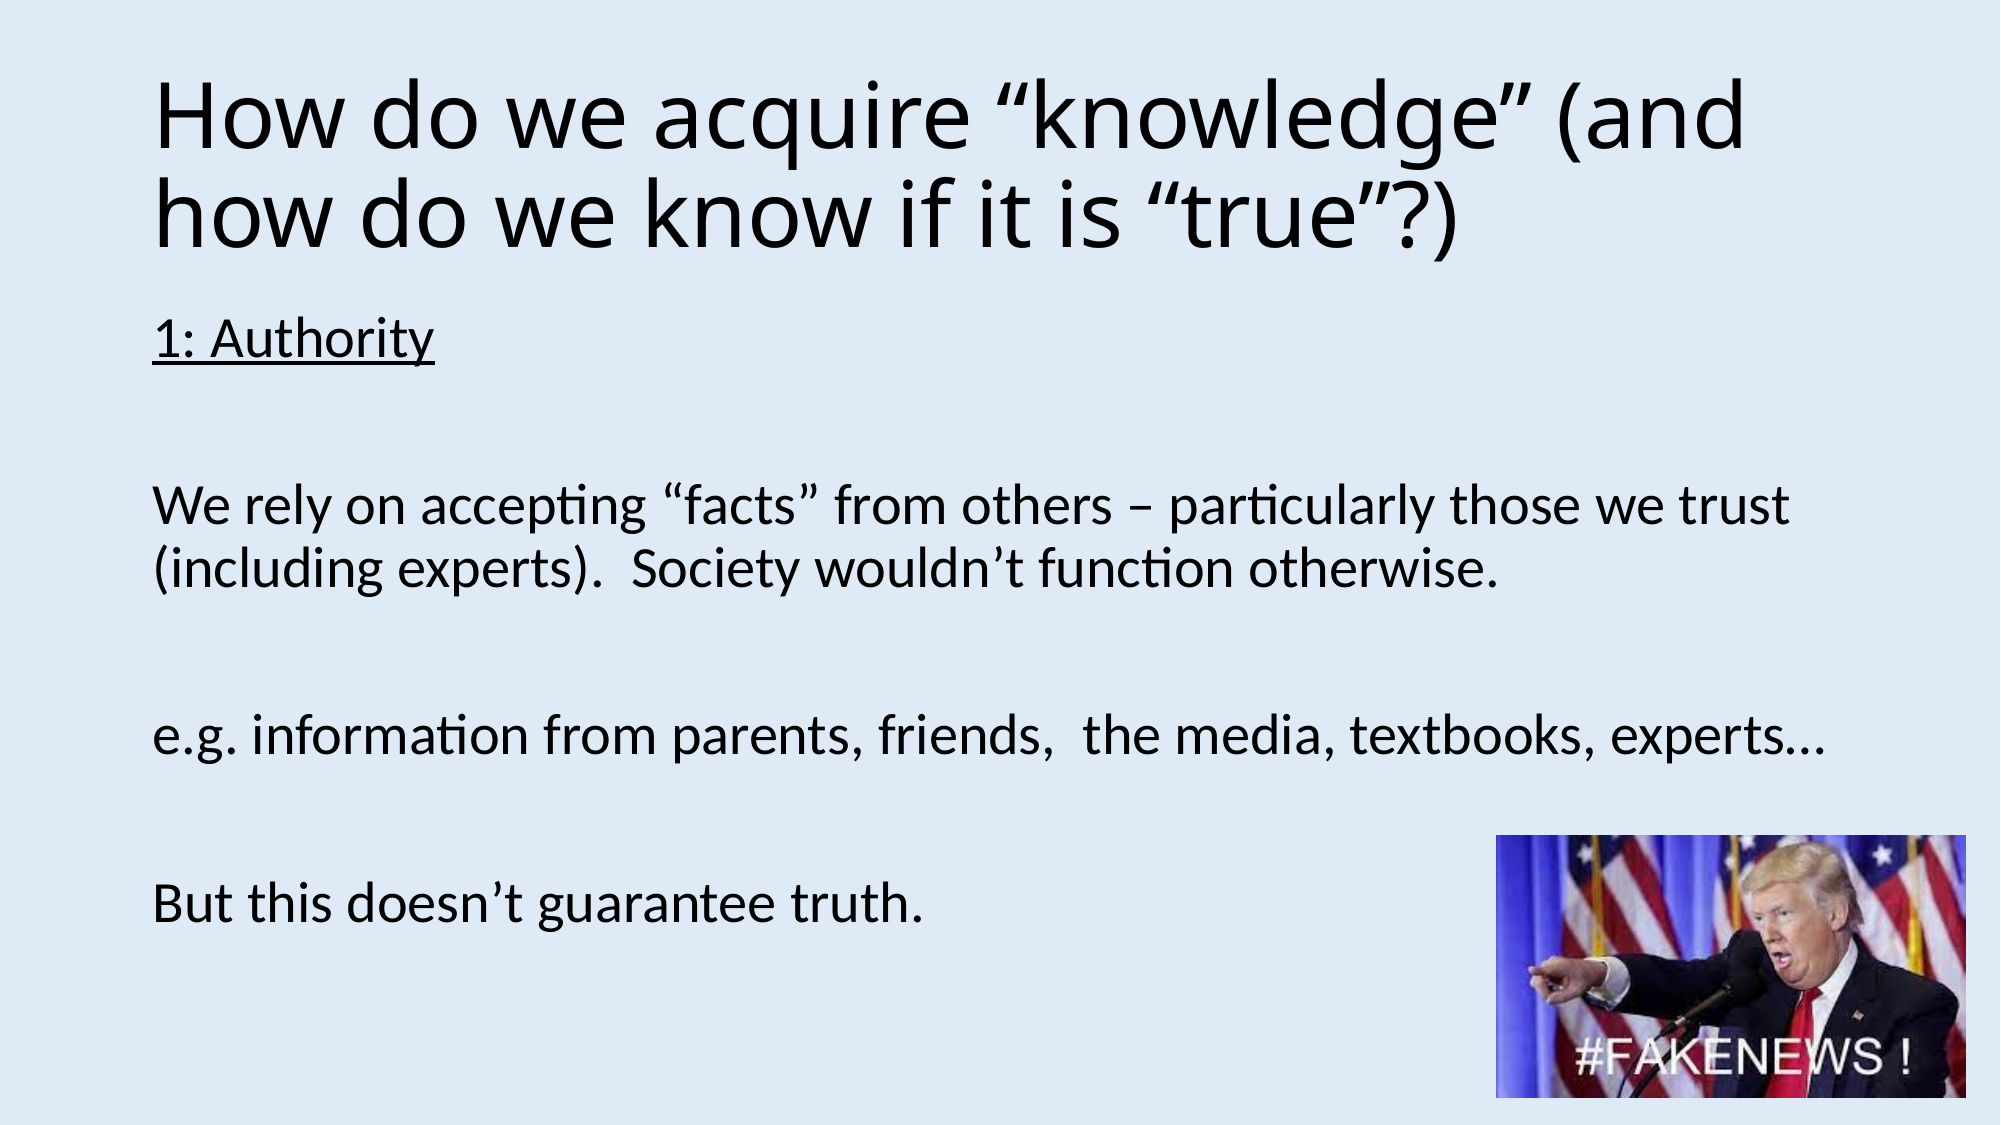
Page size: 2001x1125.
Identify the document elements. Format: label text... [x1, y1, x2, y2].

picture [1496, 835, 1966, 1098]
list 1: Authority We rely on accepting “facts” from others – particularly those we trust (including experts). Society wouldn’t function otherwise. e.g. information from parents, friends, the media, textbooks, experts… But this doesn’t guarantee truth. [137, 299, 1863, 1014]
title How do we acquire “knowledge” (and how do we know if it is “true”?) [137, 59, 1863, 278]
